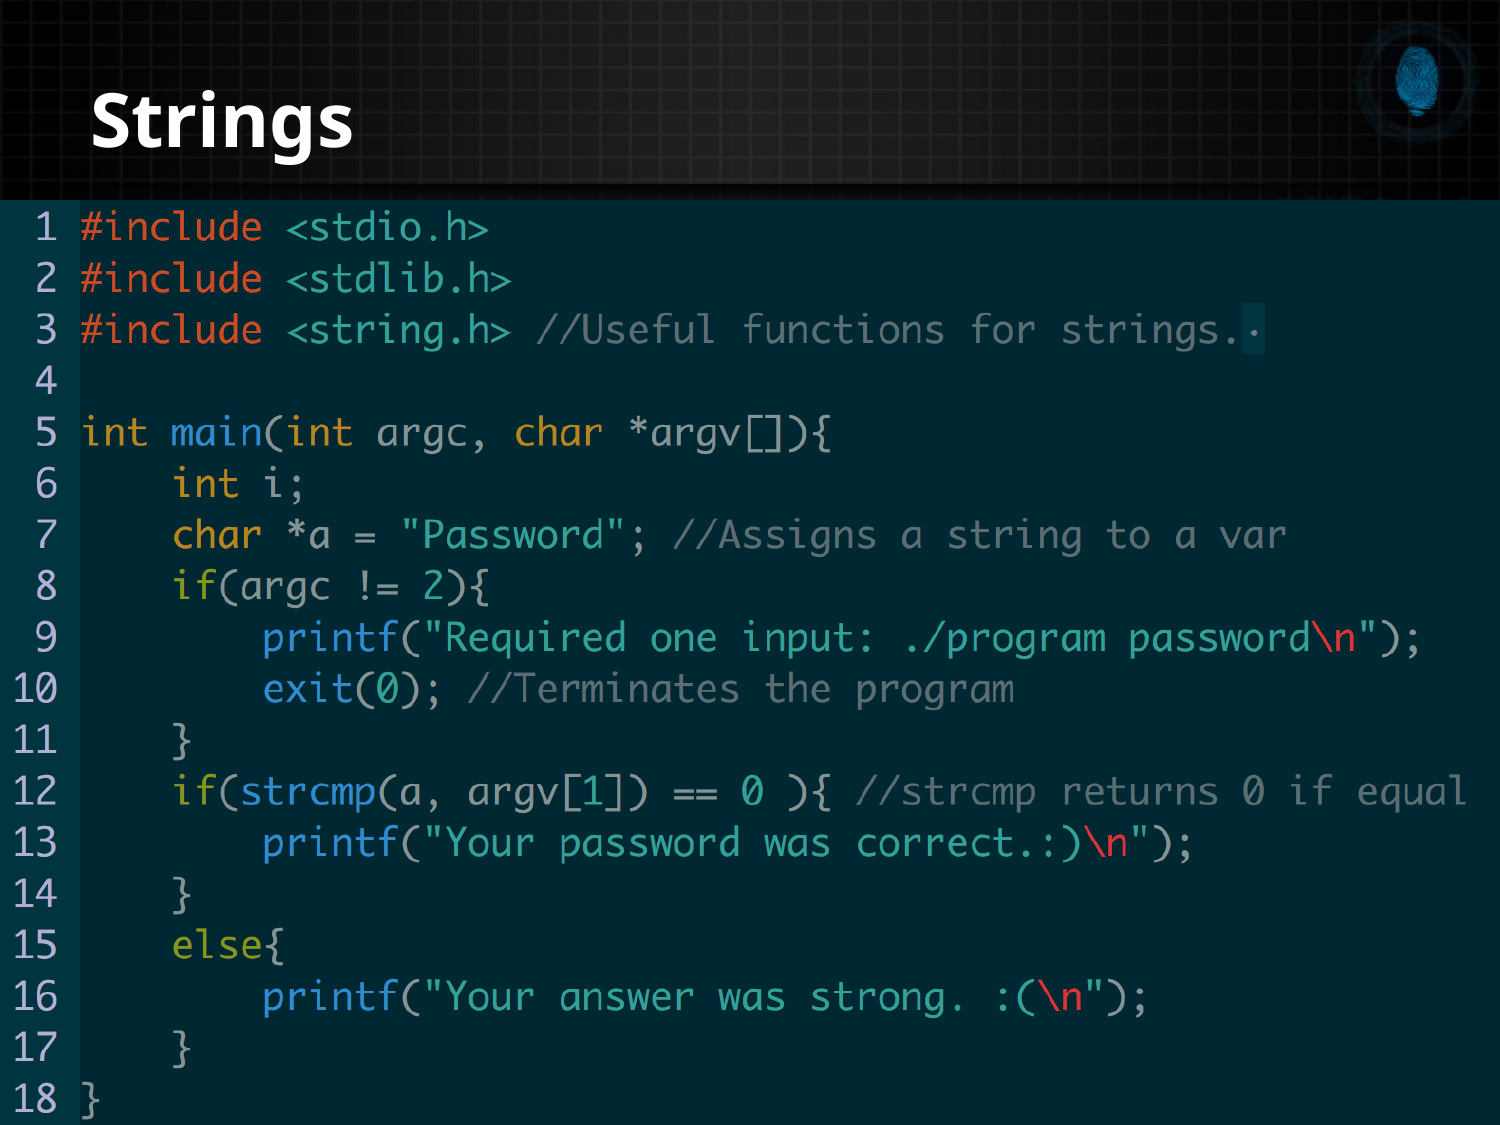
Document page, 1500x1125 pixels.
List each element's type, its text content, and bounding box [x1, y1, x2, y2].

picture [470, 785, 487, 804]
picture [608, 989, 624, 1010]
picture [470, 262, 475, 291]
picture [289, 426, 303, 445]
picture [790, 528, 805, 547]
picture [630, 775, 646, 811]
picture [910, 989, 920, 1009]
picture [790, 672, 806, 701]
picture [492, 276, 510, 291]
picture [334, 630, 351, 650]
picture [333, 214, 351, 240]
picture [768, 527, 784, 548]
picture [82, 212, 101, 239]
picture [221, 570, 237, 606]
picture [471, 527, 487, 548]
picture [357, 211, 374, 240]
picture [174, 211, 189, 239]
picture [514, 673, 535, 701]
picture [470, 673, 488, 702]
picture [333, 419, 351, 445]
picture [543, 314, 557, 335]
picture [1137, 1005, 1143, 1016]
picture [347, 784, 352, 804]
picture [402, 323, 407, 342]
picture [265, 477, 281, 496]
picture [1134, 826, 1138, 836]
picture [539, 416, 548, 445]
picture [561, 989, 579, 1010]
picture [591, 989, 601, 1009]
picture [1200, 322, 1217, 343]
picture [290, 835, 305, 855]
picture [812, 681, 829, 702]
picture [425, 426, 442, 453]
picture [538, 527, 557, 548]
picture [675, 835, 693, 856]
picture [525, 835, 533, 842]
picture [789, 630, 806, 658]
picture [380, 620, 397, 650]
picture [197, 476, 214, 496]
picture [631, 835, 647, 856]
picture [686, 425, 693, 432]
picture [720, 426, 739, 445]
picture [1088, 980, 1092, 990]
picture [288, 222, 306, 237]
picture [402, 272, 417, 291]
picture [972, 681, 989, 702]
picture [543, 681, 556, 691]
picture [290, 990, 295, 1009]
picture [378, 426, 396, 445]
picture [883, 681, 898, 701]
picture [196, 426, 214, 445]
picture [607, 621, 624, 651]
picture [435, 980, 439, 990]
picture [220, 262, 237, 292]
picture [1221, 631, 1241, 650]
picture [449, 427, 465, 445]
picture [748, 415, 762, 452]
picture [697, 519, 716, 548]
picture [197, 519, 214, 547]
picture [1008, 784, 1012, 804]
picture [1244, 775, 1263, 804]
picture [904, 322, 920, 342]
picture [999, 784, 1006, 804]
picture [1362, 621, 1366, 631]
picture [492, 324, 508, 342]
picture [1177, 322, 1194, 351]
picture [338, 784, 346, 804]
picture [515, 528, 535, 547]
picture [768, 989, 784, 1010]
picture [1405, 785, 1422, 804]
picture [812, 631, 829, 651]
picture [174, 262, 189, 291]
picture [1109, 835, 1125, 855]
picture [243, 425, 260, 445]
picture [425, 322, 442, 351]
picture [1108, 980, 1124, 1016]
picture [402, 672, 418, 709]
picture [297, 989, 305, 996]
picture [506, 672, 511, 680]
picture [358, 322, 374, 342]
picture [470, 989, 488, 1010]
picture [836, 527, 852, 547]
picture [767, 323, 784, 343]
picture [994, 322, 1012, 343]
picture [134, 271, 146, 291]
picture [525, 989, 533, 996]
picture [476, 322, 487, 342]
picture [363, 571, 367, 591]
picture [859, 835, 875, 856]
picture [243, 322, 260, 343]
picture [106, 426, 115, 445]
picture [379, 323, 394, 342]
picture [1064, 322, 1080, 343]
picture [311, 682, 326, 701]
picture [926, 681, 943, 709]
picture [0, 0, 1500, 1125]
picture [516, 631, 533, 651]
picture [608, 322, 624, 343]
picture [720, 990, 740, 1009]
picture [289, 519, 304, 536]
picture [979, 630, 989, 637]
picture [950, 527, 966, 548]
picture [401, 786, 412, 804]
picture [266, 416, 282, 451]
picture [312, 271, 328, 292]
picture [1132, 323, 1146, 342]
picture [174, 477, 189, 496]
picture [242, 578, 260, 599]
picture [564, 681, 579, 701]
picture [880, 322, 899, 343]
picture [766, 675, 784, 702]
picture [447, 827, 466, 855]
picture [431, 800, 436, 809]
picture [294, 492, 299, 502]
picture [1200, 785, 1217, 804]
picture [583, 835, 601, 856]
picture [404, 426, 411, 445]
picture [745, 314, 760, 342]
picture [684, 989, 693, 996]
picture [244, 785, 260, 804]
picture [563, 314, 580, 340]
picture [722, 681, 738, 702]
picture [928, 835, 943, 855]
picture [264, 778, 282, 804]
picture [903, 527, 920, 548]
picture [447, 527, 465, 548]
picture [994, 630, 1012, 651]
picture [949, 835, 966, 856]
picture [1270, 527, 1285, 547]
picture [174, 740, 190, 760]
picture [265, 989, 282, 1017]
picture [1017, 784, 1034, 812]
picture [766, 415, 780, 452]
picture [904, 785, 920, 804]
picture [583, 681, 602, 701]
picture [951, 682, 956, 701]
picture [1131, 630, 1148, 658]
picture [653, 681, 670, 702]
picture [994, 829, 1012, 856]
picture [789, 775, 806, 811]
picture [926, 778, 943, 804]
picture [1337, 631, 1341, 650]
picture [902, 681, 921, 702]
picture [585, 776, 602, 804]
picture [312, 578, 328, 599]
picture [880, 835, 899, 856]
picture [175, 785, 189, 804]
picture [290, 785, 297, 804]
picture [425, 262, 442, 292]
picture [1359, 785, 1376, 804]
picture [83, 1082, 93, 1099]
picture [1096, 980, 1100, 990]
picture [957, 681, 966, 689]
picture [927, 322, 943, 343]
picture [636, 543, 641, 553]
picture [905, 835, 920, 855]
picture [675, 675, 693, 702]
picture [584, 990, 589, 1009]
picture [426, 520, 443, 547]
picture [401, 219, 420, 240]
picture [859, 527, 875, 548]
picture [380, 775, 396, 811]
picture [1018, 528, 1032, 547]
picture [448, 211, 452, 239]
picture [1243, 304, 1264, 353]
picture [471, 569, 487, 606]
picture [812, 527, 829, 557]
picture [82, 263, 101, 291]
picture [130, 219, 146, 239]
picture [700, 835, 715, 855]
picture [265, 681, 282, 702]
picture [1041, 527, 1057, 547]
picture [866, 989, 875, 996]
picture [813, 989, 829, 1010]
picture [1110, 322, 1125, 342]
picture [606, 774, 620, 811]
picture [82, 314, 101, 342]
picture [413, 785, 419, 804]
picture [265, 630, 282, 658]
picture [493, 990, 510, 1010]
picture [380, 979, 397, 1009]
picture [743, 775, 762, 804]
picture [1062, 630, 1080, 651]
picture [403, 621, 419, 654]
picture [698, 681, 715, 702]
picture [766, 836, 786, 855]
picture [772, 630, 784, 650]
picture [631, 681, 647, 701]
picture [288, 578, 305, 608]
picture [1187, 784, 1194, 804]
picture [584, 630, 601, 651]
picture [880, 989, 899, 1010]
picture [1244, 630, 1263, 651]
picture [903, 990, 908, 1009]
picture [1063, 826, 1079, 860]
picture [813, 415, 829, 452]
picture [1069, 989, 1080, 1009]
picture [448, 622, 466, 650]
picture [654, 314, 669, 342]
picture [698, 426, 715, 454]
picture [265, 835, 282, 863]
picture [1314, 774, 1331, 804]
picture [1382, 785, 1399, 812]
picture [492, 681, 506, 702]
picture [197, 323, 214, 343]
picture [174, 1031, 189, 1068]
picture [197, 272, 214, 292]
picture [334, 990, 339, 1009]
picture [152, 322, 168, 343]
picture [1178, 630, 1194, 651]
picture [721, 826, 738, 856]
picture [789, 416, 806, 452]
picture [584, 314, 599, 343]
picture [311, 631, 326, 650]
picture [243, 271, 260, 292]
picture [652, 426, 670, 445]
picture [310, 527, 328, 548]
picture [197, 929, 212, 957]
picture [174, 894, 190, 914]
picture [608, 835, 624, 856]
picture [1321, 635, 1331, 651]
picture [1292, 785, 1306, 804]
picture [493, 836, 510, 856]
picture [698, 314, 713, 342]
picture [83, 1102, 93, 1119]
picture [1018, 980, 1034, 1016]
picture [652, 836, 672, 855]
picture [408, 322, 419, 342]
picture [470, 630, 487, 651]
picture [493, 630, 510, 658]
picture [840, 983, 852, 1010]
picture [334, 835, 351, 855]
picture [1088, 831, 1104, 856]
picture [539, 685, 556, 702]
picture [173, 426, 178, 445]
picture [243, 937, 260, 958]
picture [1065, 785, 1071, 804]
picture [675, 520, 693, 548]
picture [425, 570, 442, 598]
picture [219, 527, 237, 548]
picture [676, 631, 680, 650]
picture [1108, 521, 1125, 548]
picture [174, 937, 191, 958]
picture [288, 682, 305, 701]
picture [744, 631, 759, 650]
picture [504, 784, 510, 791]
picture [312, 322, 328, 343]
picture [296, 630, 305, 637]
picture [84, 426, 98, 445]
picture [221, 775, 237, 811]
picture [188, 425, 192, 445]
picture [357, 262, 374, 292]
picture [340, 989, 351, 1009]
picture [220, 314, 237, 343]
picture [996, 527, 1012, 547]
picture [790, 322, 806, 342]
picture [949, 630, 966, 658]
picture [333, 265, 351, 292]
picture [1156, 785, 1162, 804]
picture [676, 323, 693, 343]
picture [266, 928, 282, 965]
picture [290, 631, 295, 650]
picture [243, 219, 260, 240]
picture [1270, 630, 1285, 650]
picture [1313, 621, 1321, 634]
picture [681, 630, 693, 650]
picture [379, 262, 394, 291]
picture [107, 323, 121, 342]
picture [333, 675, 351, 702]
picture [789, 835, 806, 856]
picture [538, 785, 557, 804]
picture [1085, 316, 1103, 343]
picture [813, 835, 829, 856]
picture [380, 825, 397, 855]
picture [333, 316, 351, 343]
picture [312, 219, 328, 240]
picture [290, 325, 306, 342]
picture [379, 220, 394, 239]
picture [476, 441, 482, 452]
picture [198, 569, 215, 598]
picture [435, 621, 439, 631]
picture [1450, 775, 1465, 804]
picture [1245, 527, 1262, 548]
picture [973, 786, 989, 804]
picture [1382, 621, 1398, 654]
picture [469, 221, 487, 237]
picture [1048, 630, 1057, 637]
picture [677, 426, 684, 445]
picture [862, 775, 876, 797]
title Strings [75, 24, 1425, 198]
picture [630, 322, 647, 343]
picture [698, 630, 715, 651]
picture [1086, 785, 1103, 804]
picture [974, 631, 978, 650]
picture [834, 624, 852, 651]
picture [1154, 826, 1170, 860]
picture [174, 314, 189, 342]
picture [925, 621, 944, 651]
picture [517, 427, 533, 445]
picture [448, 570, 464, 605]
picture [743, 989, 761, 1010]
picture [321, 425, 328, 445]
picture [107, 220, 121, 239]
picture [197, 220, 206, 240]
picture [1108, 778, 1125, 804]
picture [116, 425, 123, 445]
picture [267, 578, 282, 598]
picture [1427, 785, 1444, 804]
picture [361, 983, 374, 1010]
picture [357, 784, 374, 812]
picture [539, 631, 554, 650]
picture [1153, 630, 1171, 651]
picture [208, 220, 214, 239]
picture [152, 219, 168, 240]
picture [813, 322, 829, 343]
picture [565, 774, 580, 811]
picture [1182, 851, 1188, 860]
picture [516, 785, 533, 813]
picture [1017, 630, 1034, 659]
picture [813, 774, 829, 811]
picture [311, 836, 326, 855]
picture [312, 786, 328, 804]
picture [1221, 528, 1240, 547]
picture [174, 877, 185, 894]
picture [175, 527, 191, 548]
picture [518, 836, 524, 855]
picture [494, 527, 510, 548]
picture [431, 697, 436, 707]
picture [569, 630, 579, 637]
picture [1178, 785, 1184, 804]
picture [652, 630, 671, 651]
picture [584, 519, 601, 548]
picture [453, 219, 465, 239]
picture [1155, 322, 1171, 342]
picture [356, 829, 374, 856]
picture [549, 425, 556, 445]
picture [244, 527, 260, 547]
picture [311, 990, 326, 1009]
picture [403, 826, 419, 861]
picture [860, 990, 864, 1009]
picture [767, 631, 771, 650]
picture [1342, 630, 1353, 650]
picture [435, 826, 439, 836]
picture [994, 681, 1012, 701]
picture [1064, 990, 1068, 1009]
picture [128, 419, 146, 445]
picture [288, 276, 306, 291]
picture [926, 989, 943, 1018]
picture [107, 272, 121, 291]
picture [447, 981, 466, 1009]
picture [973, 314, 988, 342]
picture [1042, 631, 1047, 650]
picture [951, 785, 956, 804]
picture [631, 416, 646, 433]
picture [476, 271, 487, 291]
picture [495, 785, 502, 804]
picture [1090, 630, 1104, 650]
picture [518, 990, 523, 1009]
picture [1291, 621, 1308, 651]
picture [586, 426, 593, 445]
picture [1085, 631, 1089, 650]
picture [973, 835, 989, 856]
picture [720, 520, 739, 547]
picture [1039, 980, 1049, 995]
picture [179, 425, 187, 445]
picture [745, 527, 761, 548]
picture [220, 211, 237, 240]
picture [1200, 630, 1217, 651]
picture [562, 835, 579, 863]
picture [561, 426, 579, 445]
picture [653, 989, 670, 1010]
picture [219, 470, 237, 497]
picture [130, 322, 146, 342]
picture [1131, 785, 1148, 804]
picture [174, 579, 189, 598]
picture [859, 323, 873, 342]
picture [834, 316, 852, 343]
picture [971, 521, 989, 548]
picture [1410, 646, 1416, 657]
picture [677, 990, 682, 1009]
picture [608, 682, 622, 701]
picture [563, 527, 579, 547]
picture [629, 990, 649, 1009]
picture [1019, 322, 1034, 342]
picture [378, 672, 397, 702]
picture [1063, 527, 1080, 557]
picture [1130, 527, 1149, 548]
picture [470, 835, 488, 856]
picture [882, 775, 899, 802]
picture [174, 723, 185, 740]
picture [198, 774, 215, 804]
picture [333, 785, 337, 804]
picture [221, 426, 235, 445]
picture [403, 980, 419, 1016]
picture [357, 672, 374, 709]
picture [1177, 527, 1194, 548]
picture [311, 426, 318, 445]
picture [152, 271, 168, 292]
picture [470, 314, 475, 342]
picture [563, 631, 568, 650]
picture [858, 681, 875, 709]
picture [221, 937, 237, 958]
picture [356, 624, 374, 651]
picture [1050, 998, 1058, 1010]
